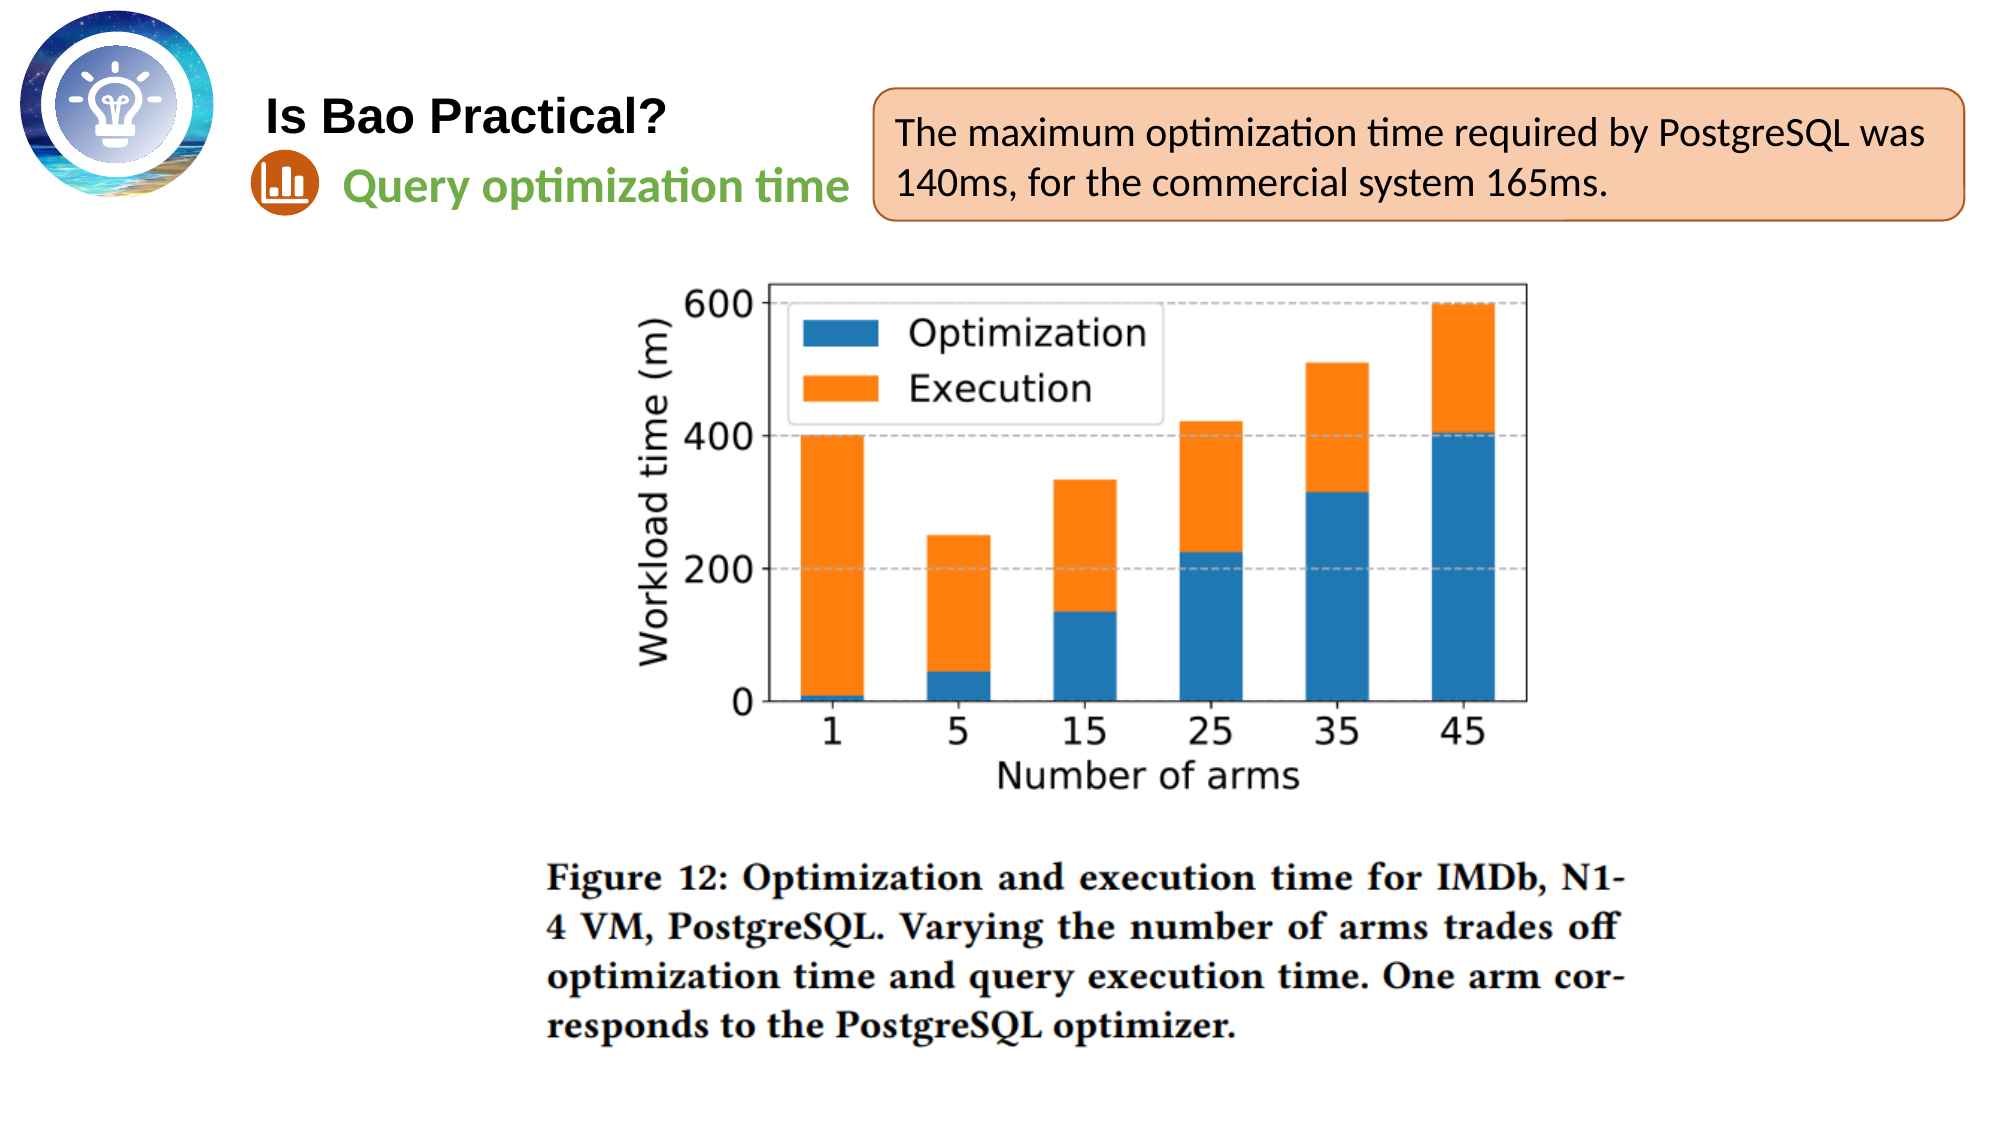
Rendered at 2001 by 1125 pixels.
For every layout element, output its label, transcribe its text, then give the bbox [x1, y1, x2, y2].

text_box [147, 96, 162, 103]
text_box [19, 9, 215, 200]
text_box [68, 96, 84, 103]
text_box Query optimization time [327, 151, 885, 220]
text_box [261, 161, 309, 204]
text_box [102, 138, 129, 148]
text_box [54, 44, 178, 164]
picture [534, 244, 1662, 1054]
text_box [81, 71, 94, 82]
text_box The maximum optimization time required by PostgreSQL was 140ms, for the commercial system 165ms. [872, 87, 1966, 222]
text_box [111, 61, 119, 74]
text_box Is Bao Practical? [250, 45, 1624, 151]
text_box [249, 148, 321, 217]
text_box [87, 76, 143, 136]
text_box [136, 71, 150, 82]
